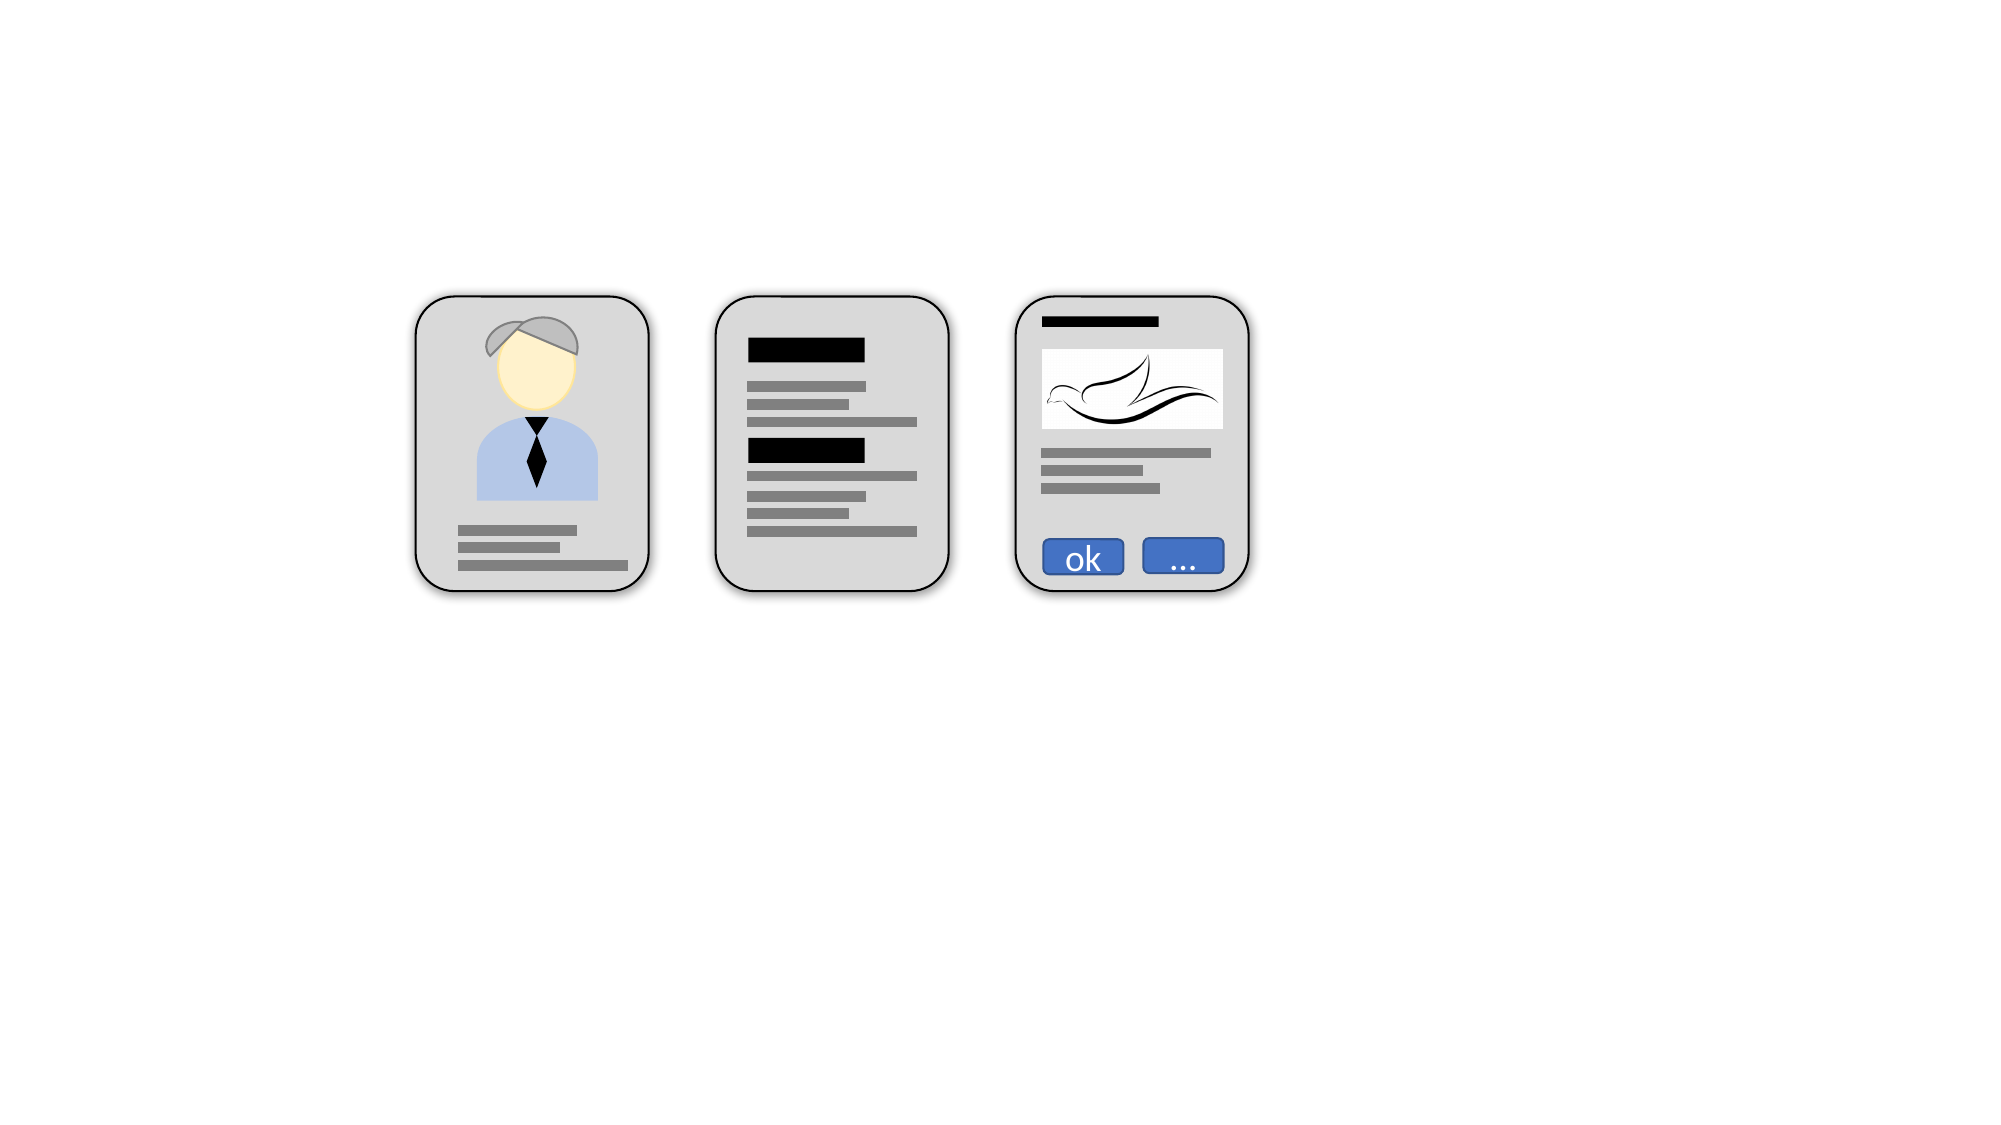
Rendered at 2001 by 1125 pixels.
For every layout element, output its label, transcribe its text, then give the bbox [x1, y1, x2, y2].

text_box … [1142, 537, 1225, 575]
text_box [747, 471, 917, 481]
picture [1042, 349, 1223, 429]
text_box [747, 437, 866, 464]
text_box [748, 491, 917, 536]
text_box [1041, 315, 1160, 328]
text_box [748, 382, 917, 427]
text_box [415, 296, 649, 592]
text_box [747, 337, 866, 364]
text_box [1042, 448, 1211, 493]
text_box [1014, 295, 1250, 593]
text_box [714, 295, 950, 593]
text_box ok [1042, 538, 1125, 576]
